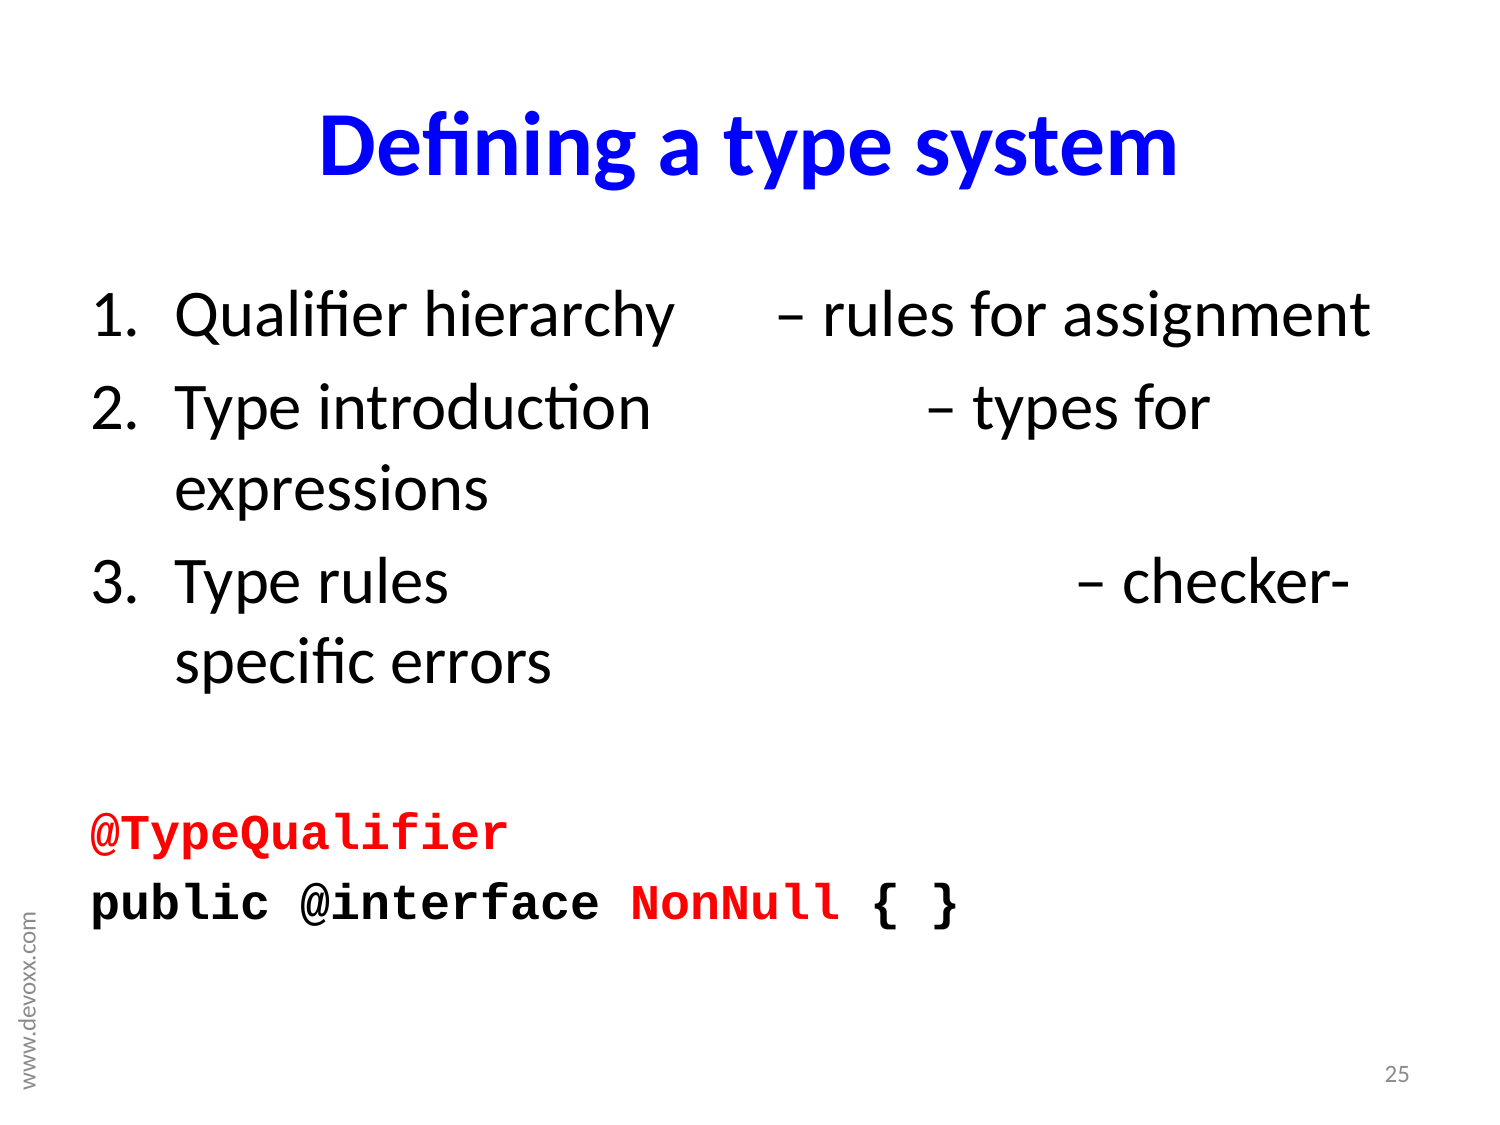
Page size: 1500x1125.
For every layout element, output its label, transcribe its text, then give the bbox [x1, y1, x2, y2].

list Qualifier hierarchy – rules for assignment Type introduction – types for expressions Type rules – checker-specific errors @TypeQualifier public @interface NonNull { } [75, 262, 1456, 1005]
slide_number 25 [1074, 1042, 1425, 1103]
title Defining a type system [75, 45, 1425, 233]
